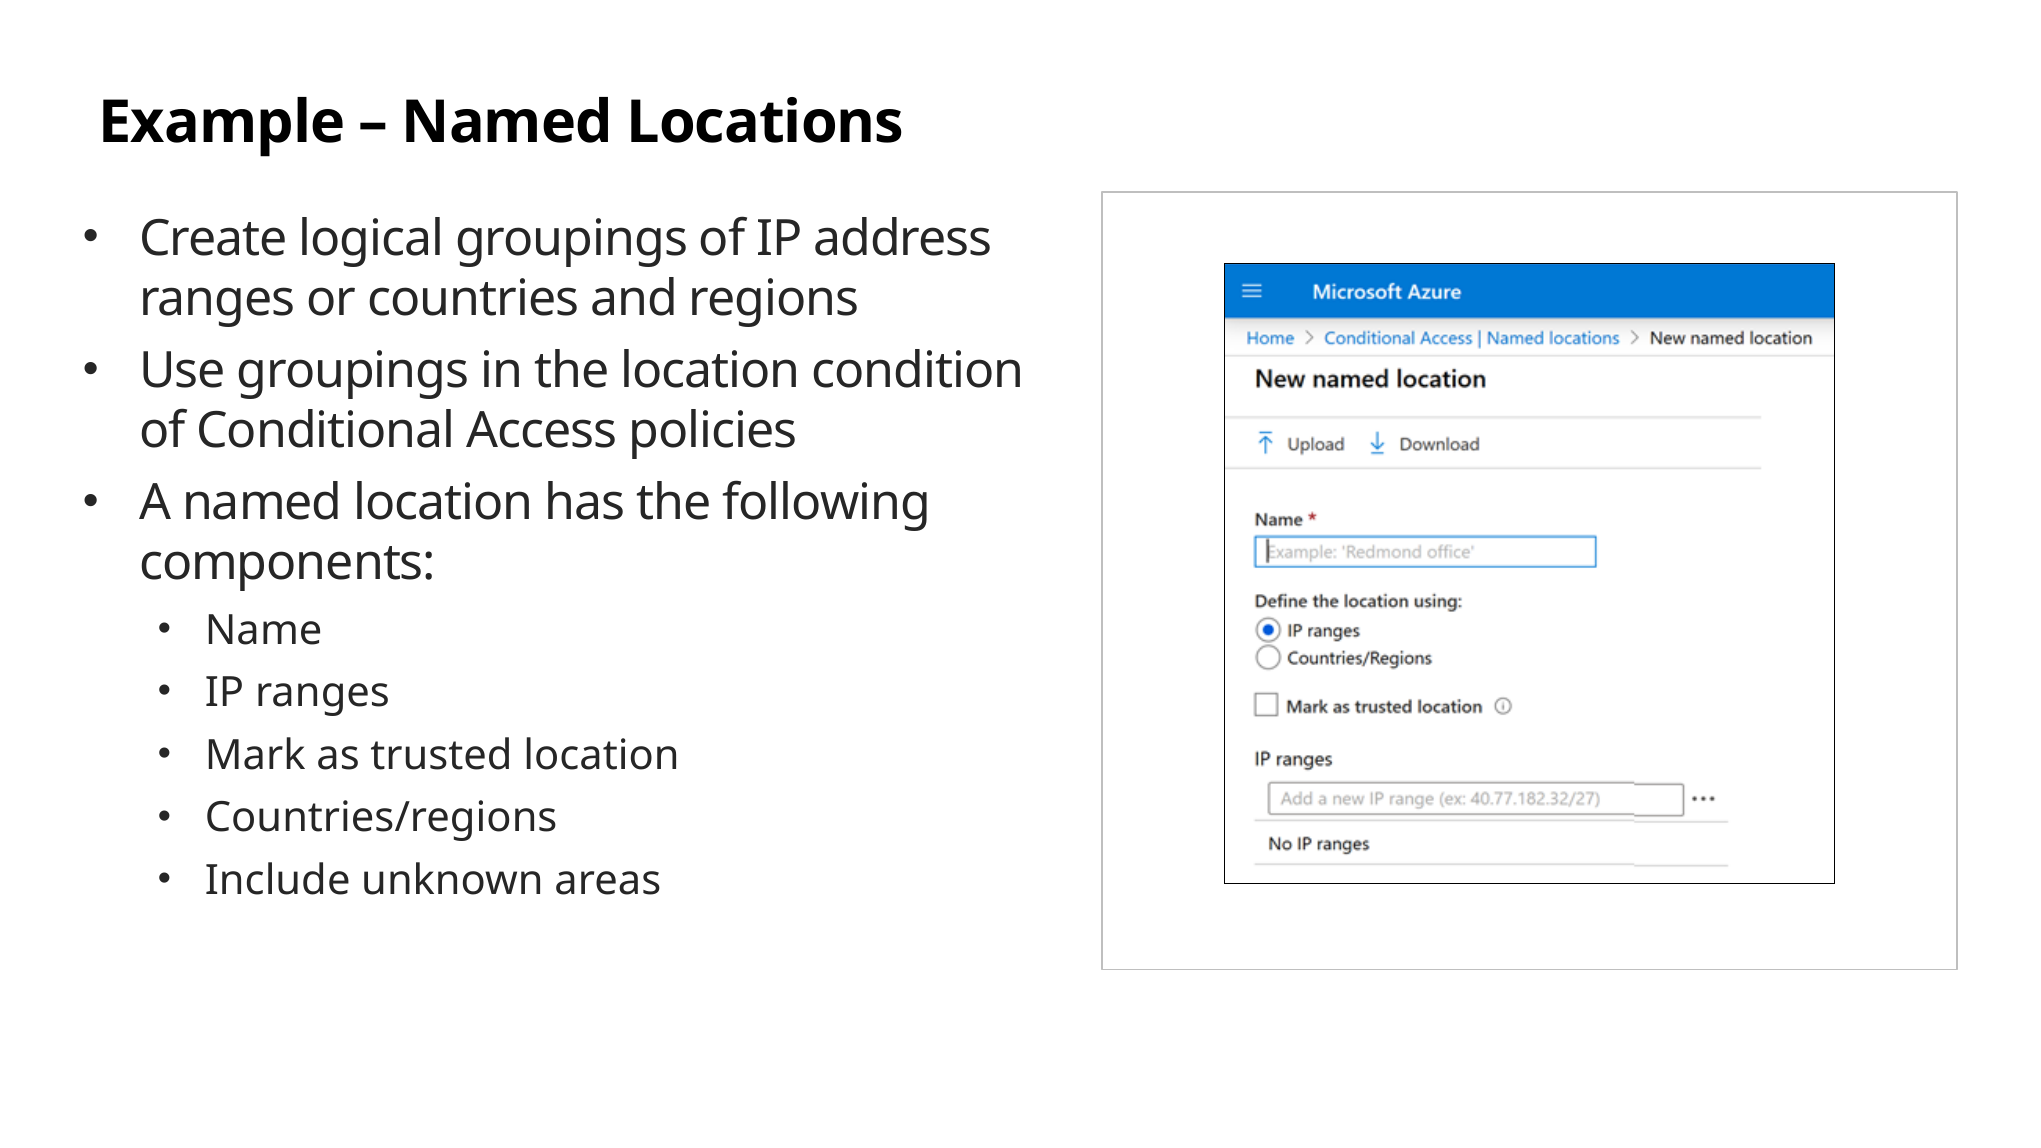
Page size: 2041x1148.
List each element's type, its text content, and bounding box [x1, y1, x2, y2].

list Create logical groupings of IP address ranges or countries and regions Use groupings in the location condition of Conditional Access policies A named location has the following components: Name IP ranges Mark as trusted location Countries/regions Include unknown areas [82, 204, 1046, 976]
picture [1224, 263, 1835, 885]
text_box [1101, 191, 1958, 970]
title Example – Named Locations [98, 76, 1943, 149]
